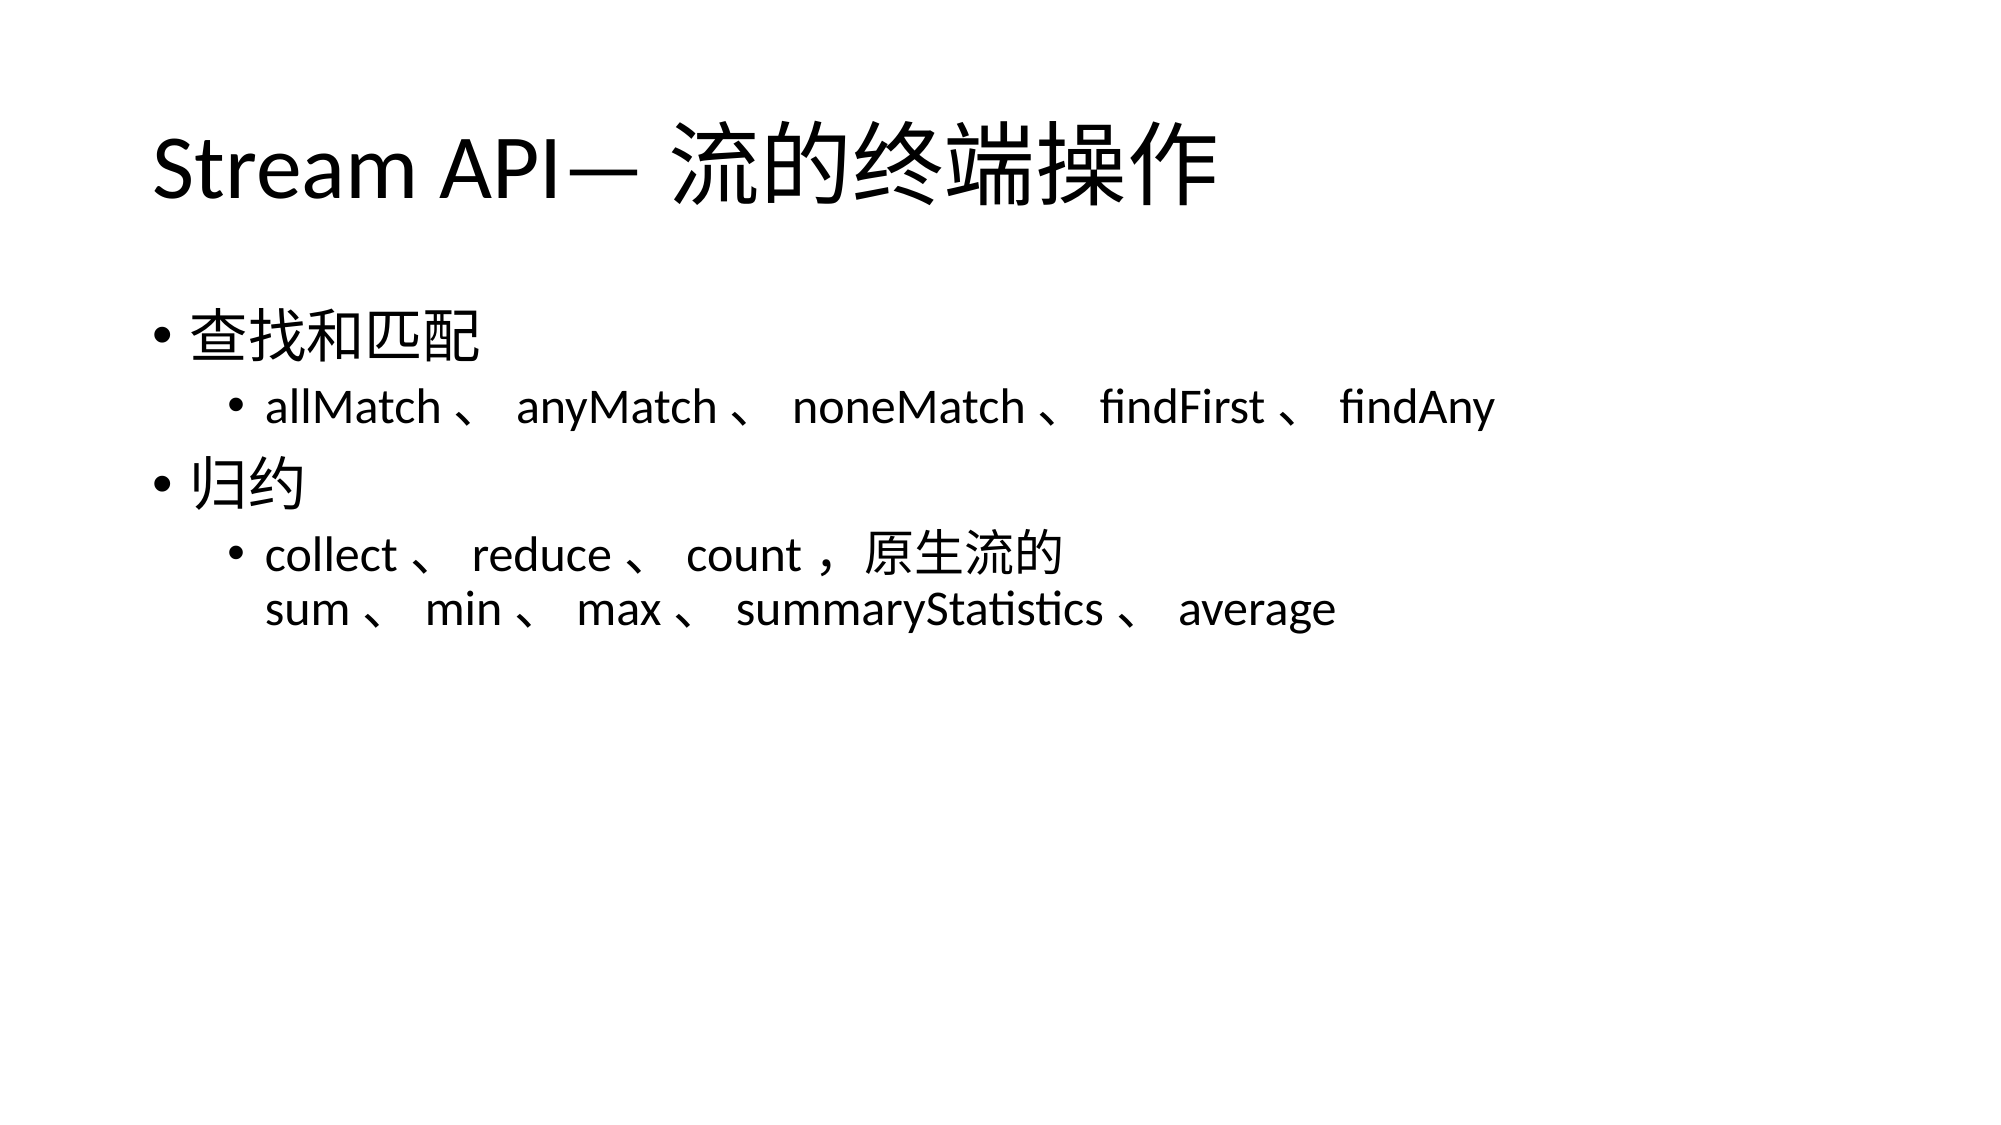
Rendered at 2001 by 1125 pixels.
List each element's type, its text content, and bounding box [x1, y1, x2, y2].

list 查找和匹配 allMatch、anyMatch、noneMatch、findFirst、findAny 归约 collect、reduce、count，原生流的sum、min、max、summaryStatistics、average [137, 299, 1863, 1014]
title Stream API—流的终端操作 [137, 59, 1863, 278]
